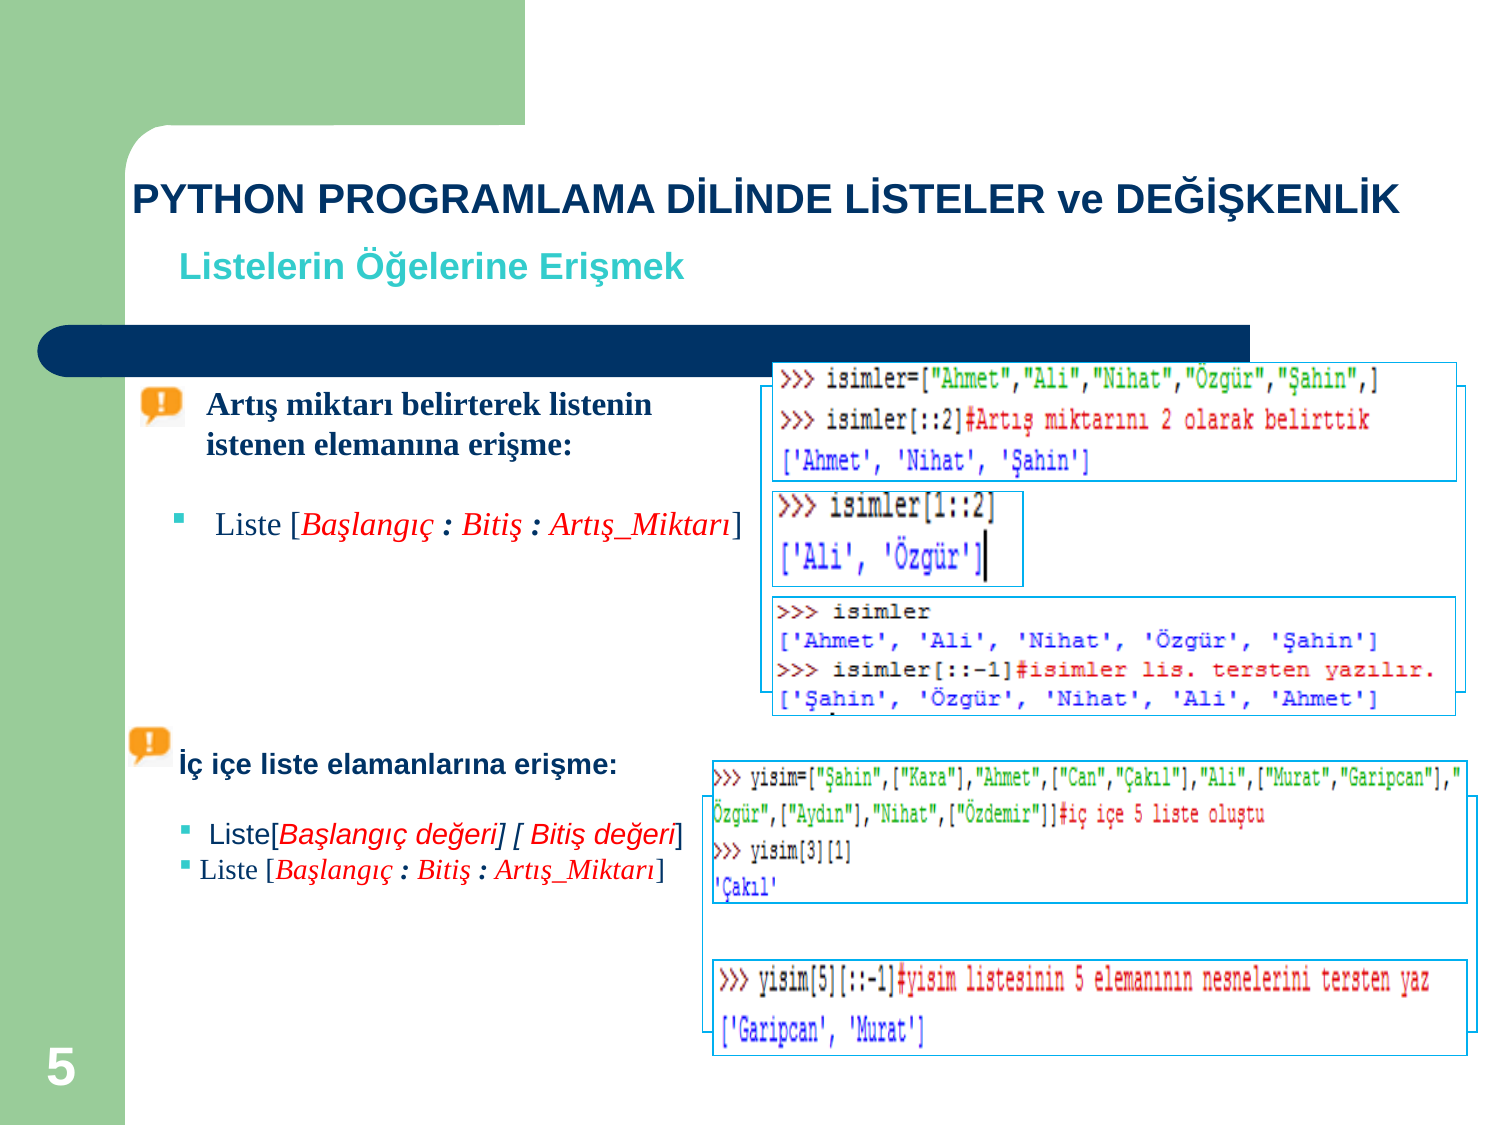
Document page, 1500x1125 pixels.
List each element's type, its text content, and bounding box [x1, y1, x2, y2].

text_box İç içe liste elamanlarına erişme: Liste[Başlangıç değeri] [ Bitiş değeri] Liste [Başlangıç : Bitiş : Artış_Miktarı] [164, 738, 1407, 998]
text_box Listelerin Öğelerine Erişmek [164, 234, 1407, 295]
text_box Artış miktarı belirterek listenin istenen elemanına erişme: Liste [Başlangıç : Bitiş : Artış_Miktarı] [117, 374, 768, 550]
picture [774, 364, 1455, 479]
text_box PYTHON PROGRAMLAMA DİLİNDE LİSTELER ve DEĞİŞKENLİK [115, 162, 1500, 231]
picture [774, 599, 1454, 714]
picture [715, 763, 1465, 901]
picture [704, 798, 1475, 1030]
picture [763, 388, 1464, 690]
slide_number 5 [13, 1023, 111, 1105]
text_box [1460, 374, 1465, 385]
picture [715, 962, 1465, 1054]
picture [128, 726, 173, 767]
picture [140, 386, 185, 427]
